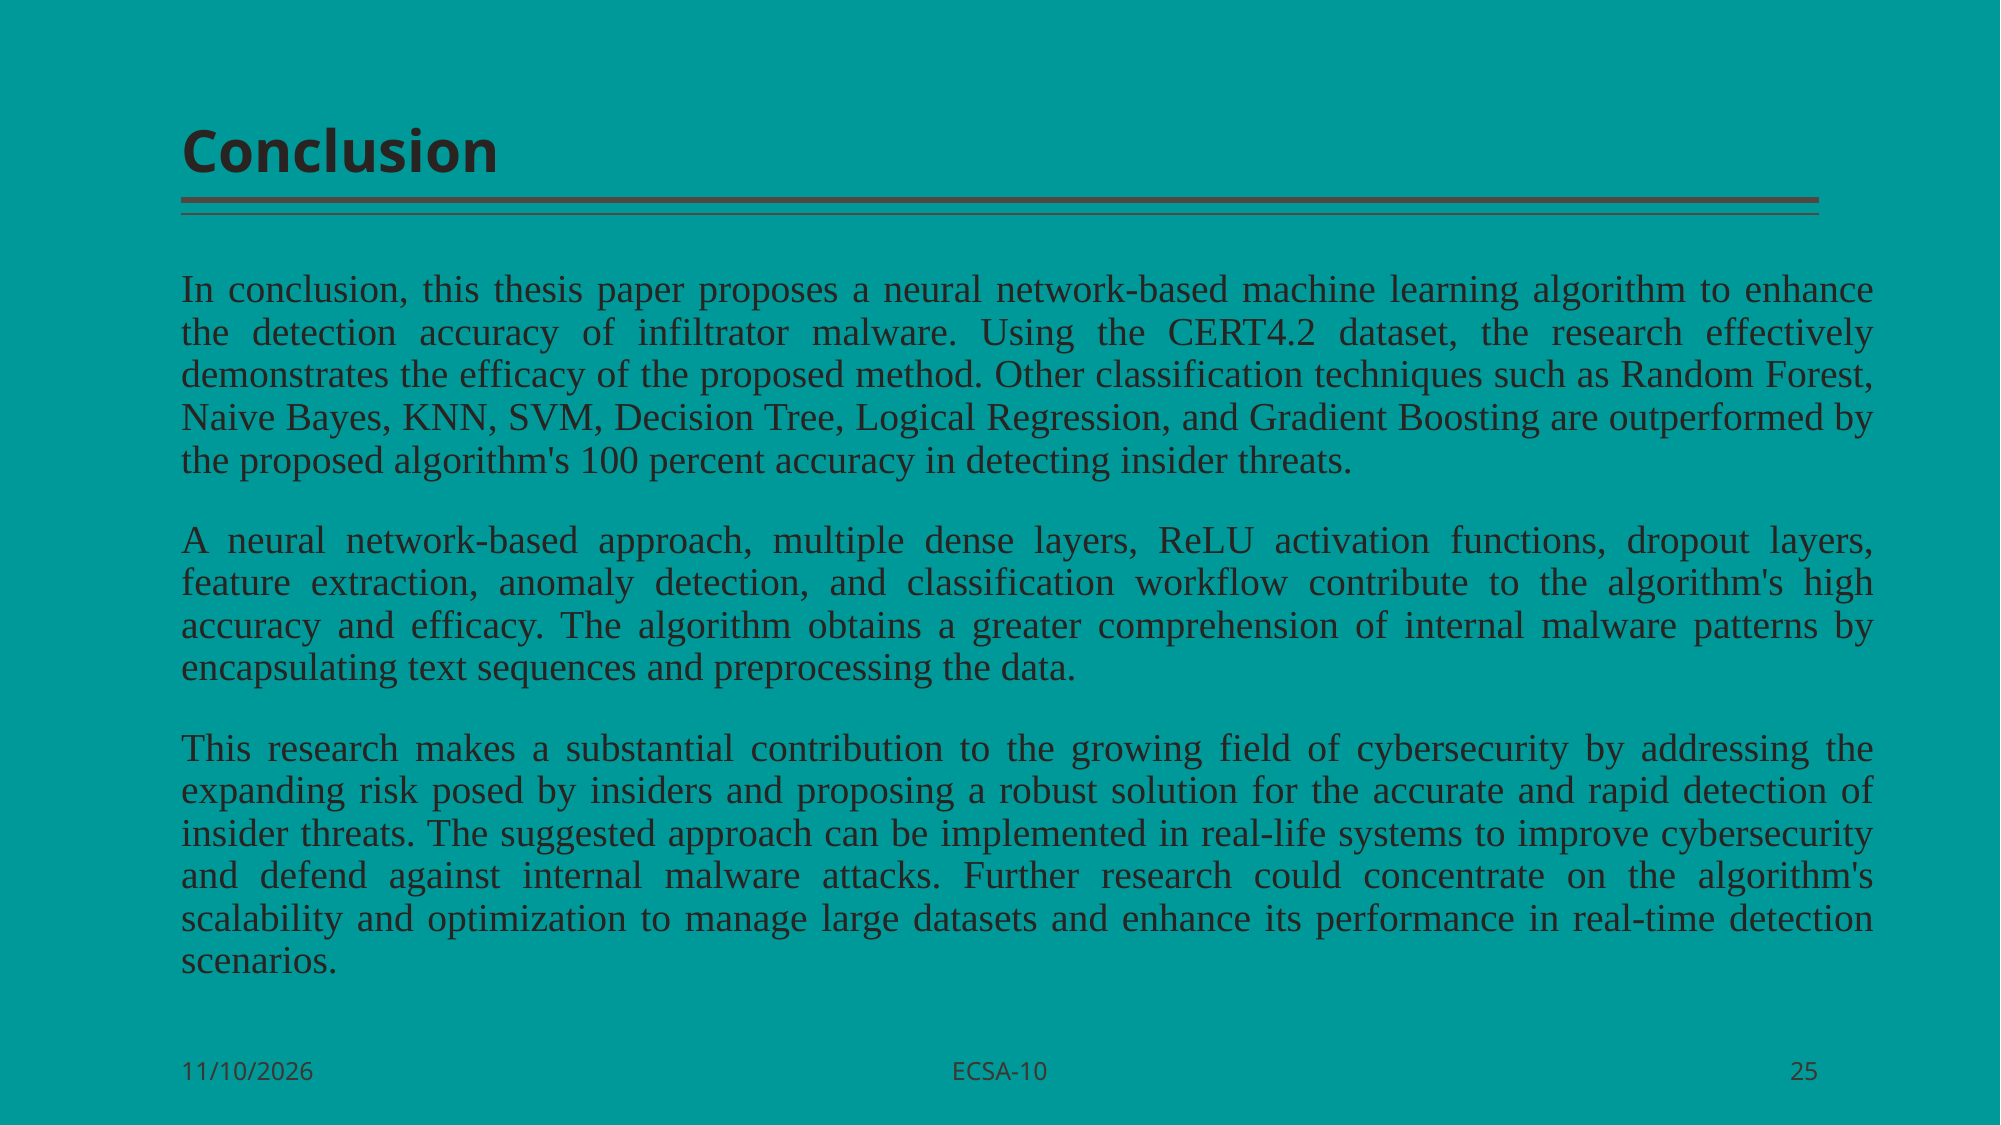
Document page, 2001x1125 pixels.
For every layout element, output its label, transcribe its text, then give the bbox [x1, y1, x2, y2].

title Conclusion [181, 12, 1819, 193]
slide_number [181, 1042, 481, 1103]
slide_number 25 [1519, 1042, 1819, 1103]
footer ECSA-10 [481, 1042, 1519, 1103]
list In conclusion, this thesis paper proposes a neural network-based machine learning algorithm to enhance the detection accuracy of infiltrator malware. Using the CERT4.2 dataset, the research effectively demonstrates the efficacy of the proposed method. Other classification techniques such as Random Forest, Naive Bayes, KNN, SVM, Decision Tree, Logical Regression, and Gradient Boosting are outperformed by the proposed algorithm's 100 percent accuracy in detecting insider threats. A neural network-based approach, multiple dense layers, ReLU activation functions, dropout layers, feature extraction, anomaly detection, and classification workflow contribute to the algorithm's high accuracy and efficacy. The algorithm obtains a greater comprehension of internal malware patterns by encapsulating text sequences and preprocessing the data. This research makes a substantial contribution to the growing field of cybersecurity by addressing the expanding risk posed by insiders and proposing a robust solution for the accurate and rapid detection of insider threats. The suggested approach can be implemented in real-life systems to improve cybersecurity and defend against internal malware attacks. Further research could concentrate on the algorithm's scalability and optimization to manage large datasets and enhance its performance in real-time detection scenarios. [181, 261, 1876, 1029]
